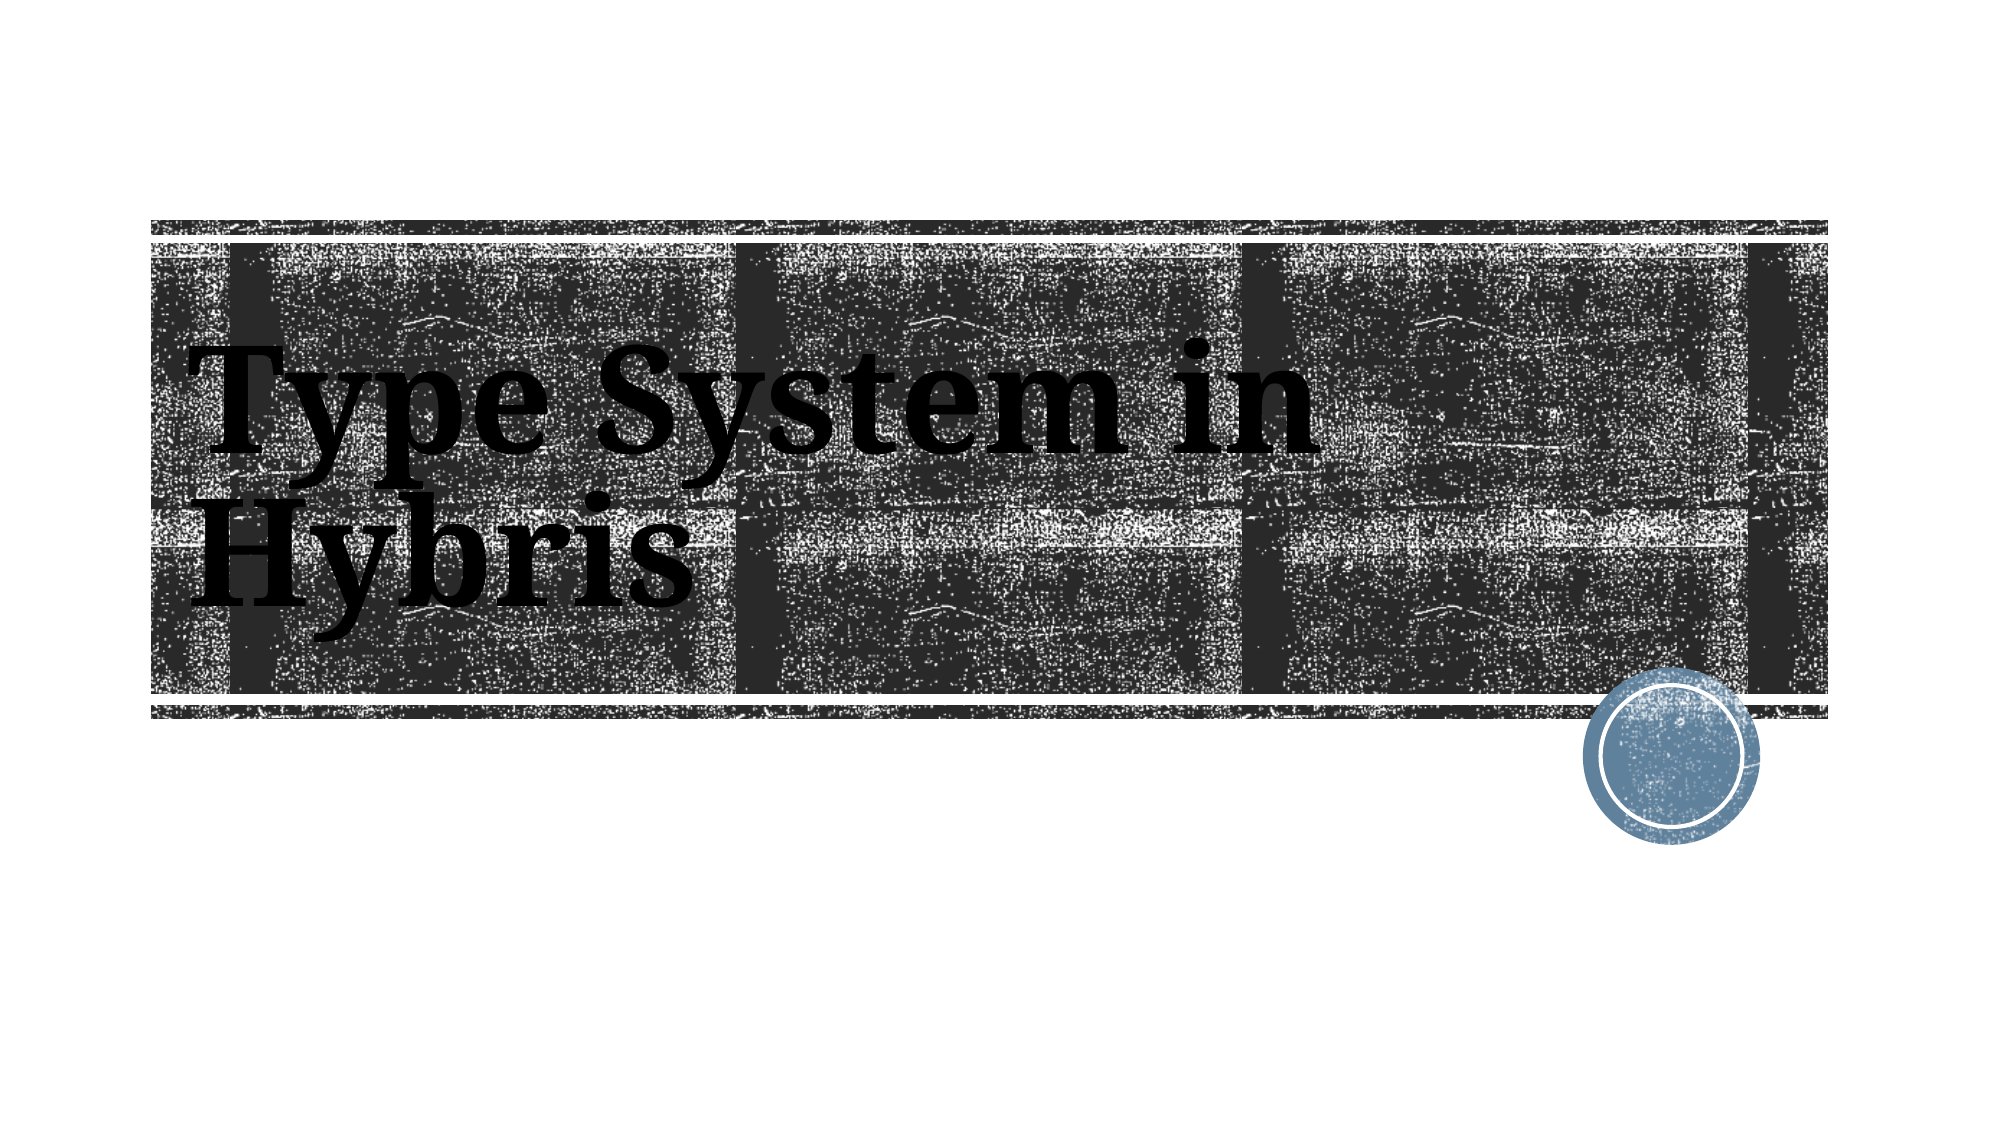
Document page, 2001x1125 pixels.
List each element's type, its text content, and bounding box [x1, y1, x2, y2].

title Type System in Hybris [172, 234, 1808, 733]
